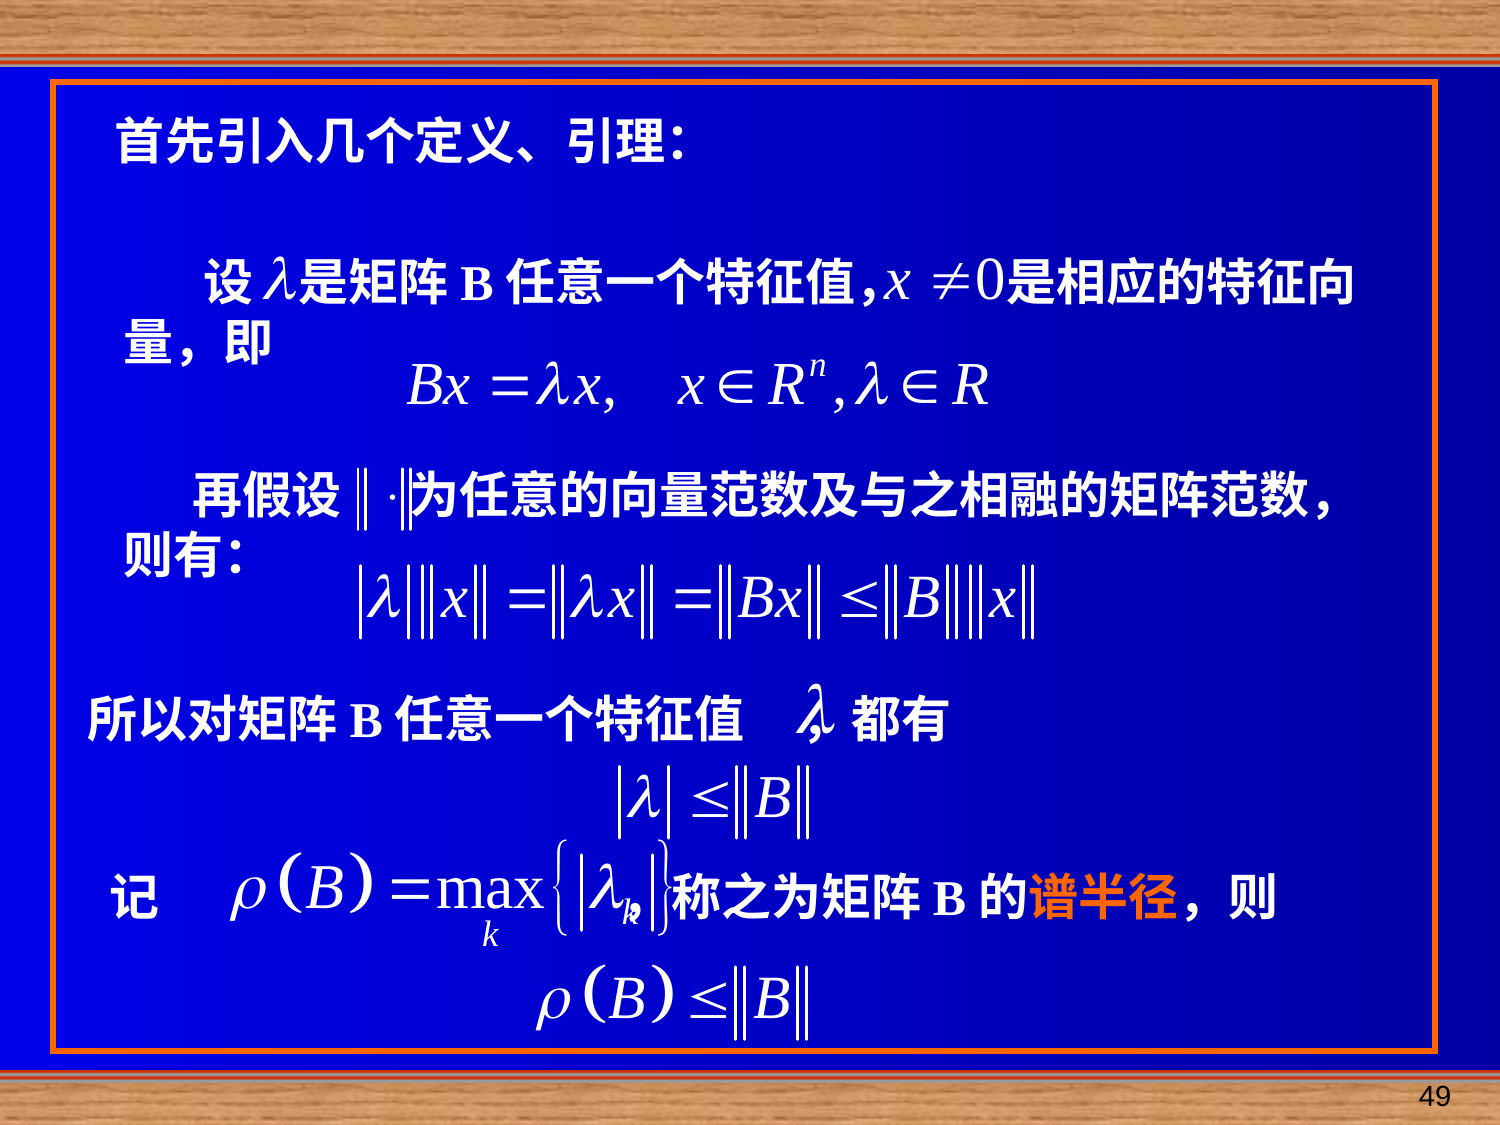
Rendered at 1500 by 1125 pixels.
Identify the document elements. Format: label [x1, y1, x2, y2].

text_box [348, 550, 1048, 654]
text_box [525, 951, 822, 1055]
text_box [218, 833, 692, 962]
picture [0, 1070, 1500, 1125]
text_box [608, 751, 821, 854]
text_box [395, 337, 1004, 430]
text_box [785, 668, 851, 752]
text_box [253, 243, 310, 315]
text_box [872, 243, 1015, 315]
text_box [347, 455, 421, 543]
text_box [53, 82, 1436, 1051]
picture [0, 0, 1500, 67]
